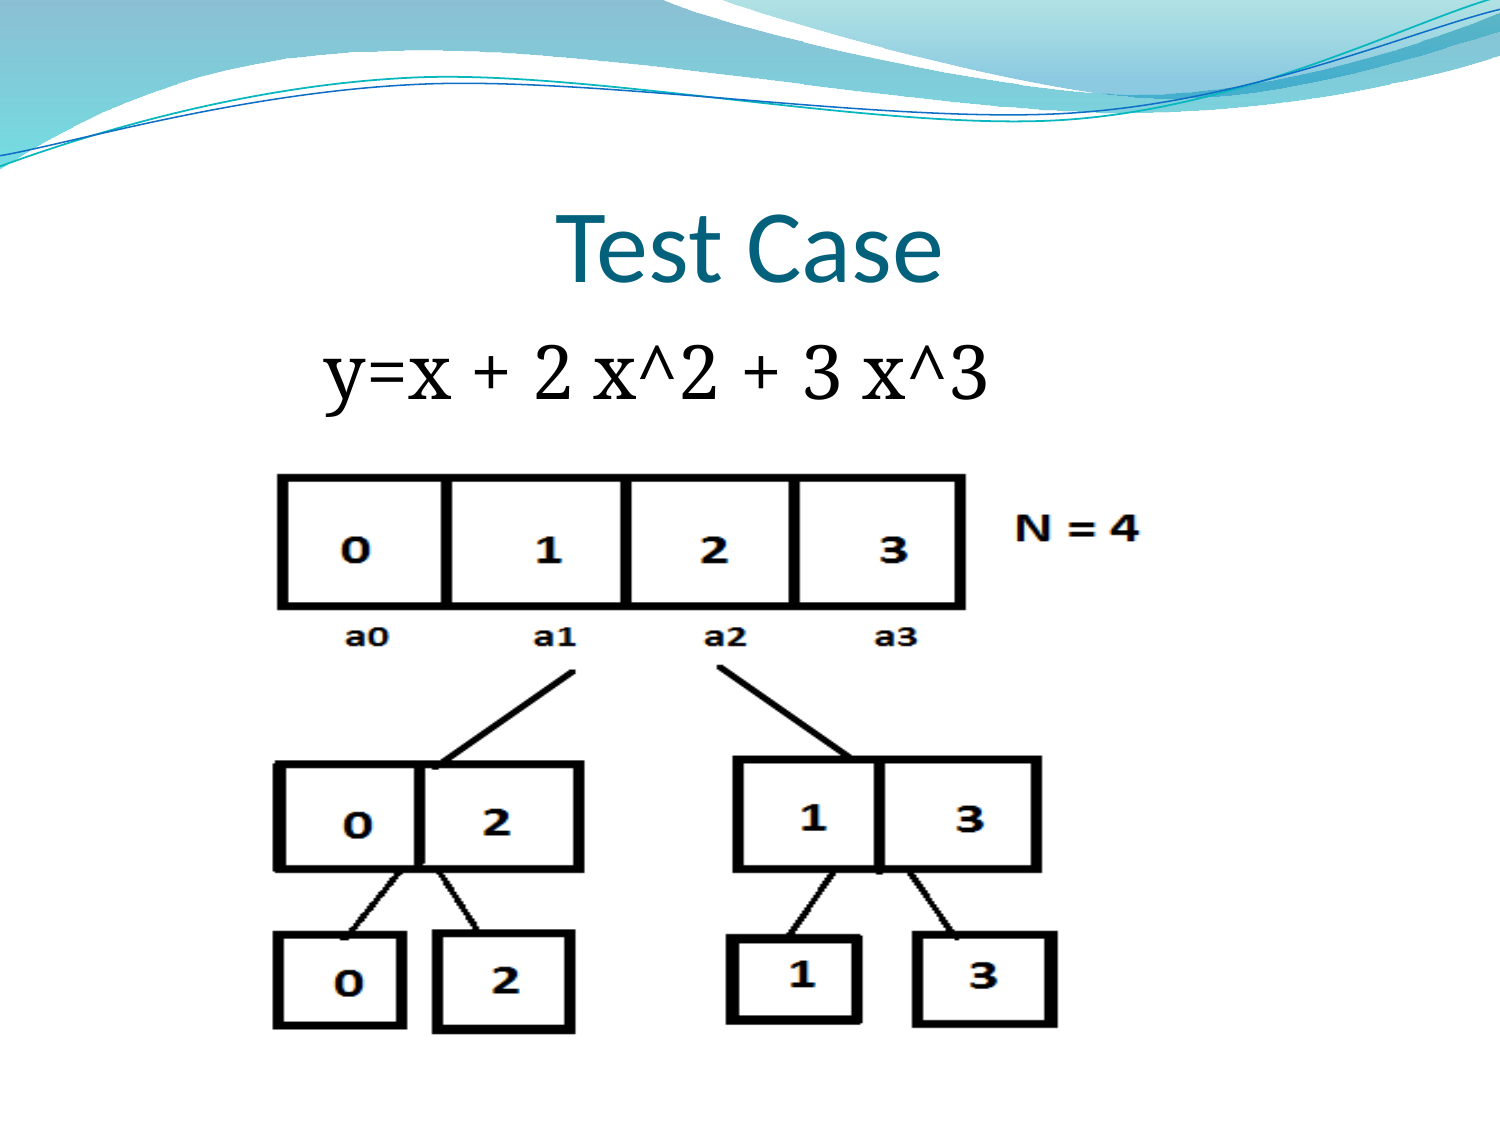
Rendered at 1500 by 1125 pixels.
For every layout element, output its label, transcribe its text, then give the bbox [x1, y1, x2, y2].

title Test Case [75, 115, 1425, 303]
list y=x + 2 x^2 + 3 x^3 [75, 317, 1425, 1038]
picture [206, 432, 1259, 1072]
